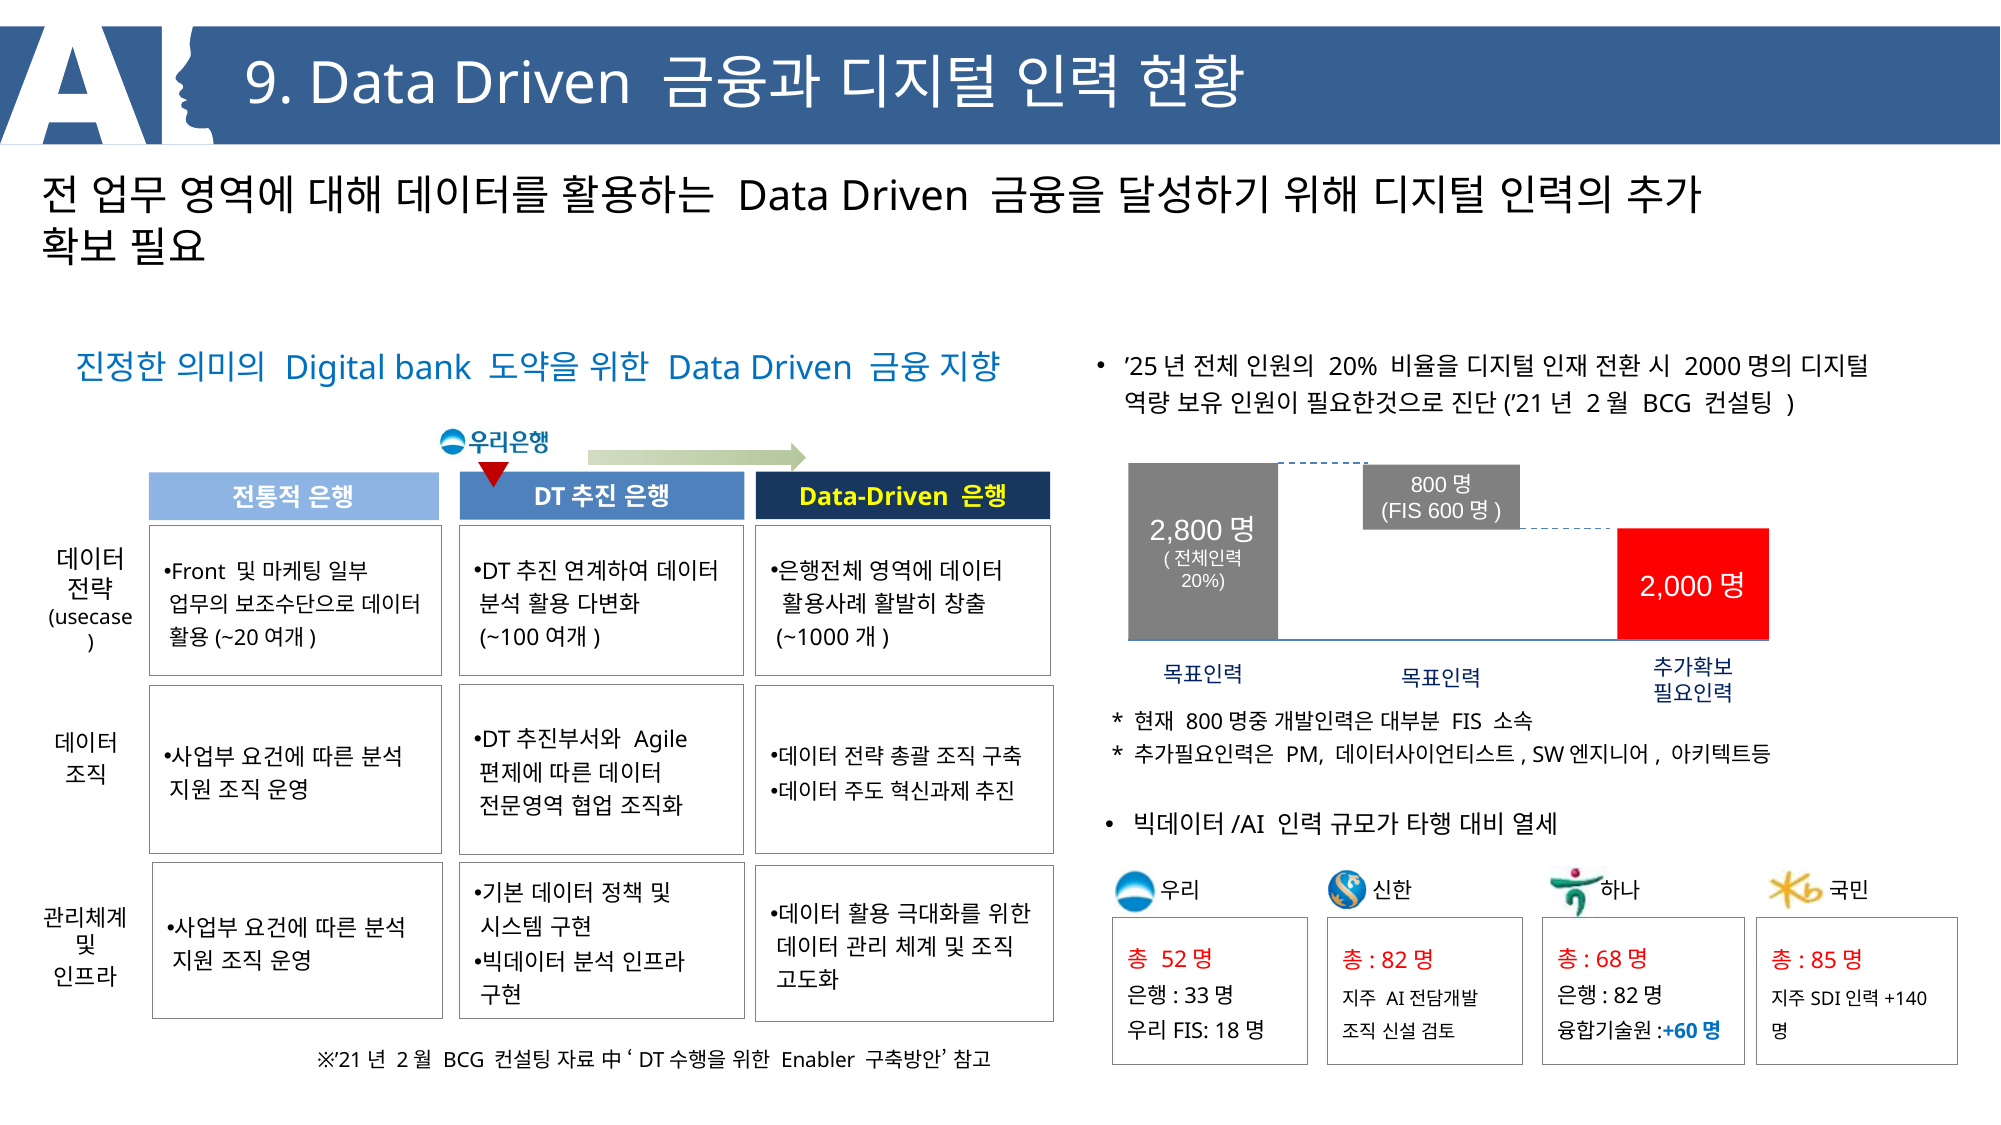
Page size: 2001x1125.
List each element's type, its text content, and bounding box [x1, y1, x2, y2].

text_box 총: 68명 은행: 82명 융합기술원:+60명 [1542, 917, 1745, 1065]
list 9. Data Driven 금융과 디지털 인력 현황 [229, 45, 1413, 126]
text_box 사업부 요건에 따른 분석 지원 조직 운영 [149, 685, 442, 854]
text_box 국민 [1824, 876, 1894, 905]
picture [1323, 869, 1368, 910]
text_box Data-Driven 은행 [755, 471, 1051, 520]
text_box 관리체계 및 인프라 [22, 893, 149, 1000]
text_box 전 업무 영역에 대해 데이터를 활용하는 Data Driven 금융을 달성하기 위해 디지털 인력의 추가 확보 필요 [26, 156, 1999, 281]
text_box 전통적 은행 [148, 471, 440, 521]
text_box 총: 82명 지주 AI전담개발 조직 신설 검토 [1327, 917, 1523, 1065]
picture [1550, 866, 1607, 923]
text_box 진정한 의미의 Digital bank 도약을 위한 Data Driven 금융 지향 [60, 330, 1120, 406]
text_box ’25년 전체 인원의 20% 비율을 디지털 인재 전환 시 2000명의 디지털 역량 보유 인원이 필요한것으로 진단(’21년 2월 BCG 컨설팅 ) [1081, 335, 1919, 425]
picture [436, 424, 551, 459]
text_box 은행전체 영역에 데이터 활용사례 활발히 창출 (~1000개) [755, 525, 1051, 676]
text_box [477, 461, 510, 489]
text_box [1110, 462, 1786, 702]
text_box DT추진부서와 Agile편제에 따른 데이터 전문영역 협업 조직화 [459, 684, 744, 855]
text_box DT추진 은행 [459, 471, 745, 520]
text_box ※’21년 2월 BCG 컨설팅 자료 中 ‘DT수행을 위한 Enabler 구축방안’ 참고 [297, 1030, 1011, 1088]
text_box * 현재 800명중 개발인력은 대부분 FIS 소속 * 추가필요인력은 PM, 데이터사이언티스트, SW엔지니어, 아키텍트등 [1096, 690, 1858, 784]
text_box 신한 [1368, 876, 1437, 905]
text_box 데이터 전략 총괄 조직 구축 데이터 주도 혁신과제 추진 [755, 685, 1054, 854]
text_box [587, 442, 807, 474]
text_box 사업부 요건에 따른 분석 지원 조직 운영 [152, 862, 443, 1019]
text_box 데이터 활용 극대화를 위한 데이터 관리 체계 및 조직 고도화 [755, 865, 1054, 1022]
text_box 기본 데이터 정책 및 시스템 구현 빅데이터 분석 인프라 구현 [459, 862, 745, 1019]
text_box 데이터 전략 (usecase) [30, 545, 151, 652]
text_box 데이터 조직 [34, 705, 139, 812]
text_box Front 및 마케팅 일부 업무의 보조수단으로 데이터 활용(~20여개) [149, 525, 442, 676]
picture [1114, 866, 1158, 918]
picture [1768, 869, 1824, 910]
text_box 빅데이터/AI 인력 규모가 타행 대비 열세 [1090, 797, 1927, 851]
text_box 총 52명 은행: 33명 우리FIS: 18명 [1112, 917, 1308, 1065]
text_box 우리 [1158, 876, 1225, 905]
text_box DT추진 연계하여 데이터 분석 활용 다변화 (~100여개) [459, 525, 744, 676]
text_box 총: 85명 지주SDI인력+140명 [1756, 917, 1958, 1065]
text_box 하나 [1607, 876, 1665, 905]
